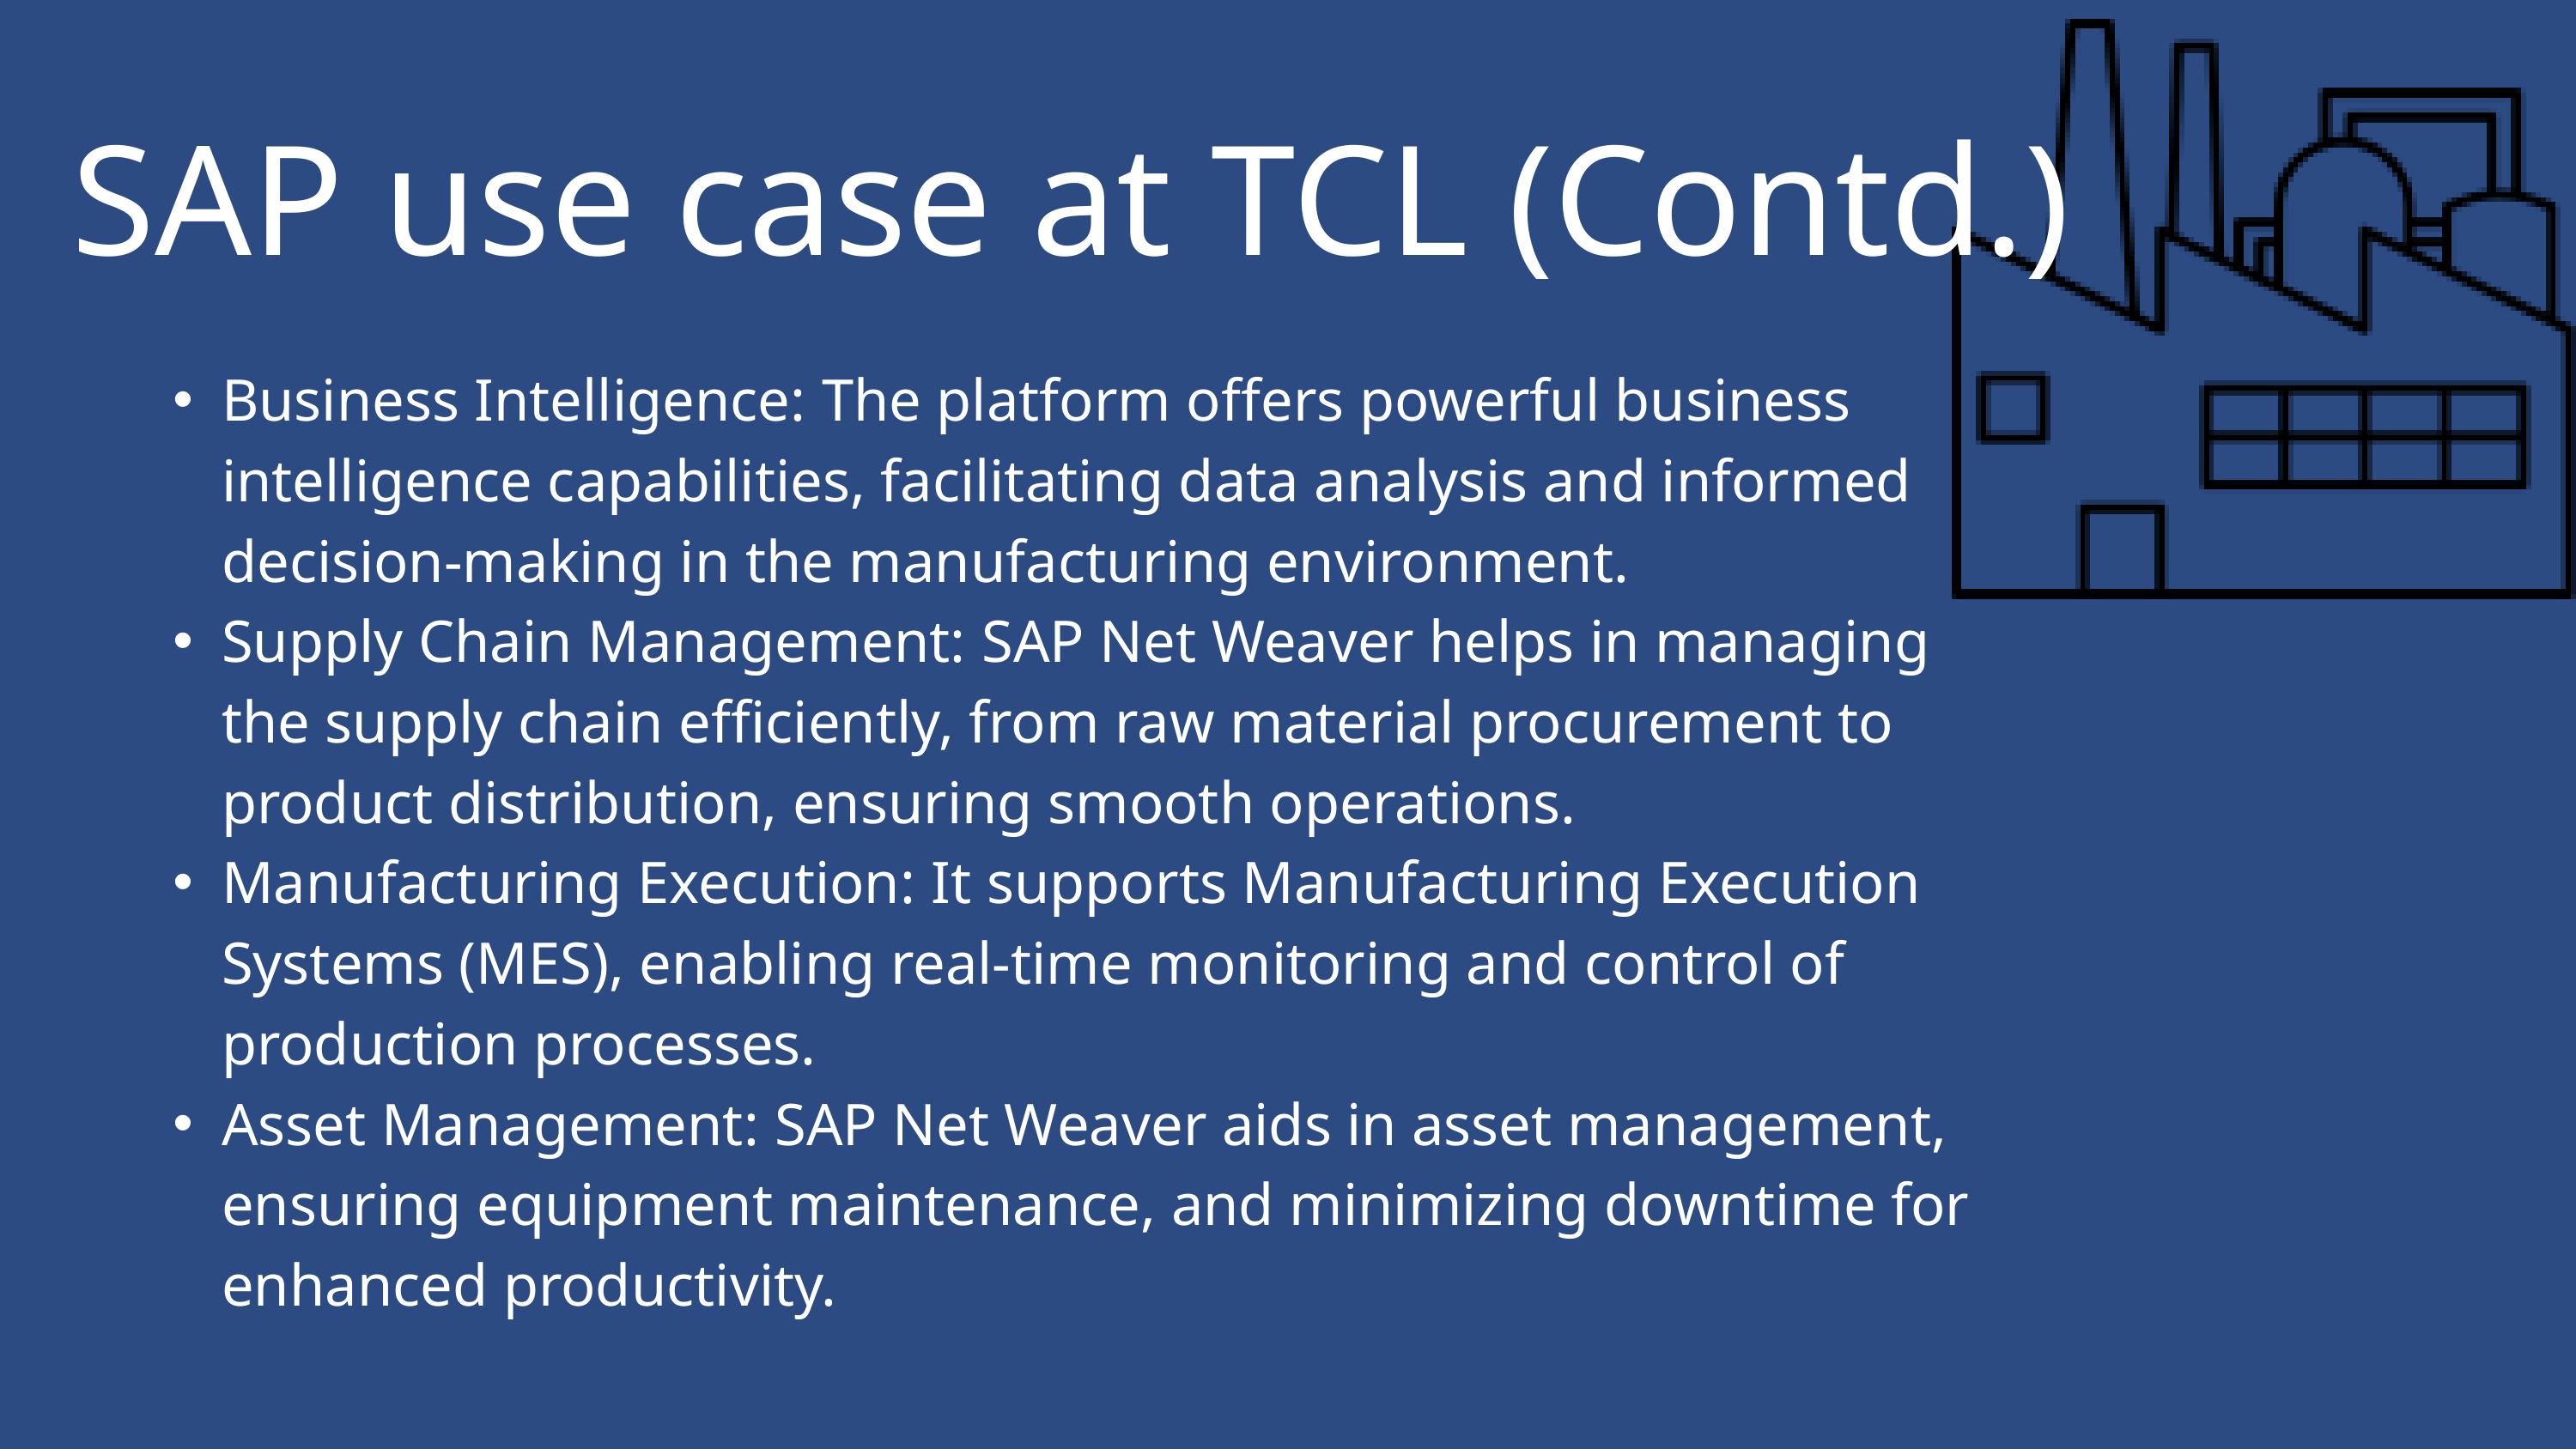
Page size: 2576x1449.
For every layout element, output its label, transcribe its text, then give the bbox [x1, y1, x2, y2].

text_box [1952, 19, 2576, 599]
text_box Business Intelligence: The platform offers powerful business intelligence capabilities, facilitating data analysis and informed decision-making in the manufacturing environment. Supply Chain Management: SAP Net Weaver helps in managing the supply chain efficiently, from raw material procurement to product distribution, ensuring smooth operations. Manufacturing Execution: It supports Manufacturing Execution Systems (MES), enabling real-time monitoring and control of production processes. Asset Management: SAP Net Weaver aids in asset management, ensuring equipment maintenance, and minimizing downtime for enhanced productivity. [124, 352, 2015, 1398]
text_box SAP use case at TCL (Contd.) [71, 73, 2188, 287]
